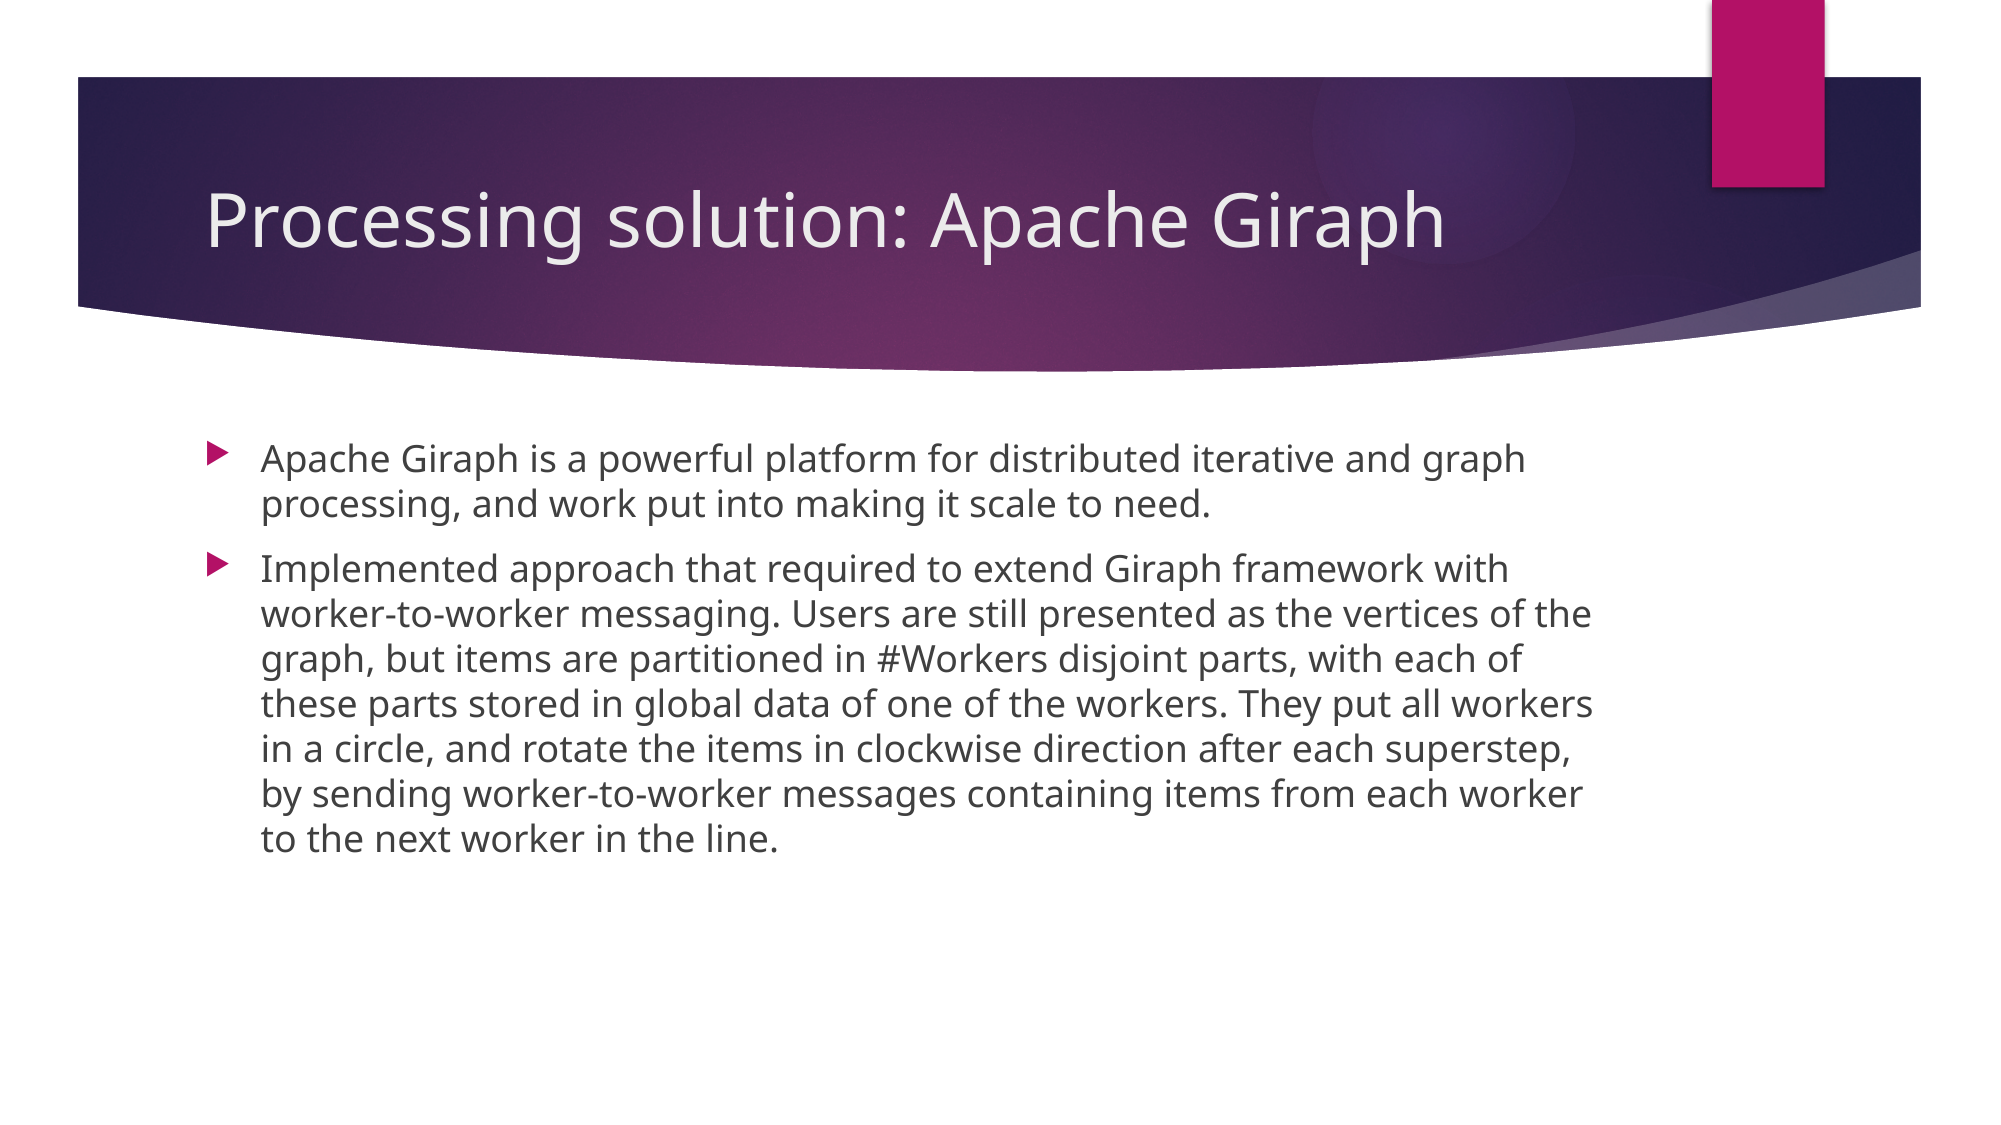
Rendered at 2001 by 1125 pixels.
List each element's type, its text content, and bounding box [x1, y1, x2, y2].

list Apache Giraph is a powerful platform for distributed iterative and graph processing, and work put into making it scale to need. Implemented approach that required to extend Giraph framework with worker-to-worker messaging. Users are still presented as the vertices of the graph, but items are partitioned in #Workers disjoint parts, with each of these parts stored in global data of one of the workers. They put all workers in a circle, and rotate the items in clockwise direction after each superstep, by sending worker-to-worker messages containing items from each worker to the next worker in the line. [189, 427, 1638, 988]
title Processing solution: Apache Giraph [189, 159, 1627, 276]
